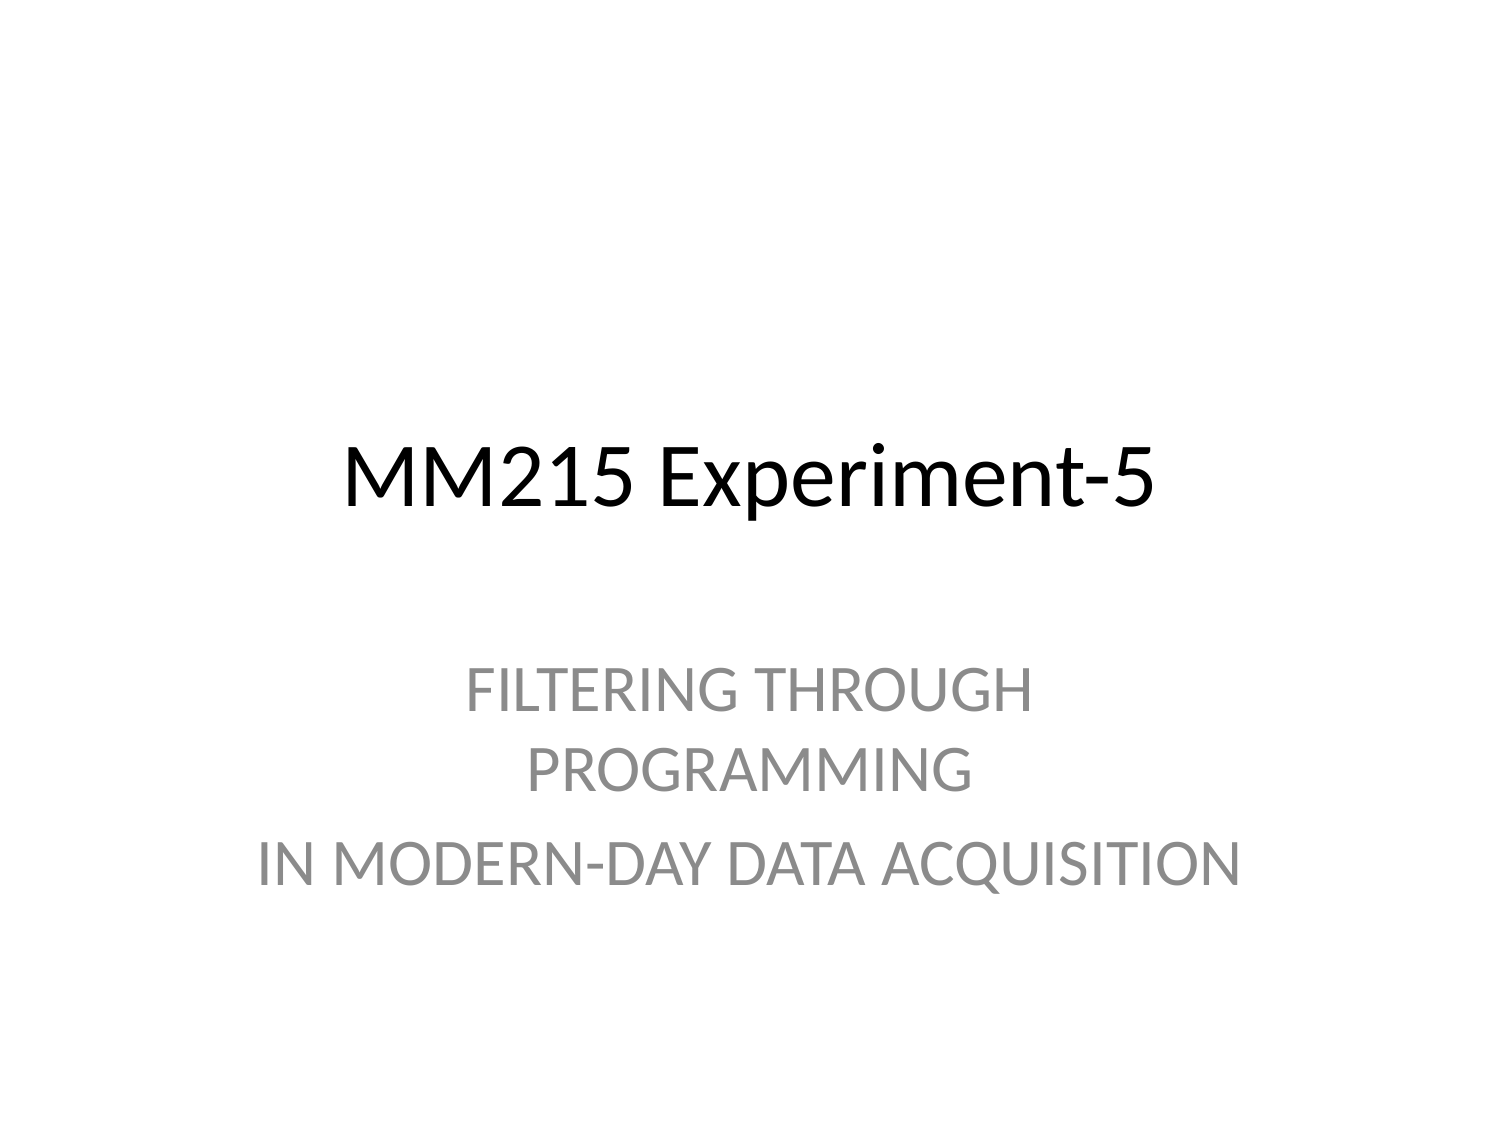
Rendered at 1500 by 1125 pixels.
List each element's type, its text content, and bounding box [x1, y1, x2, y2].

title MM215 Experiment-5 [112, 349, 1388, 591]
subtitle FILTERING THROUGH PROGRAMMING IN MODERN-DAY DATA ACQUISITION [225, 637, 1275, 925]
